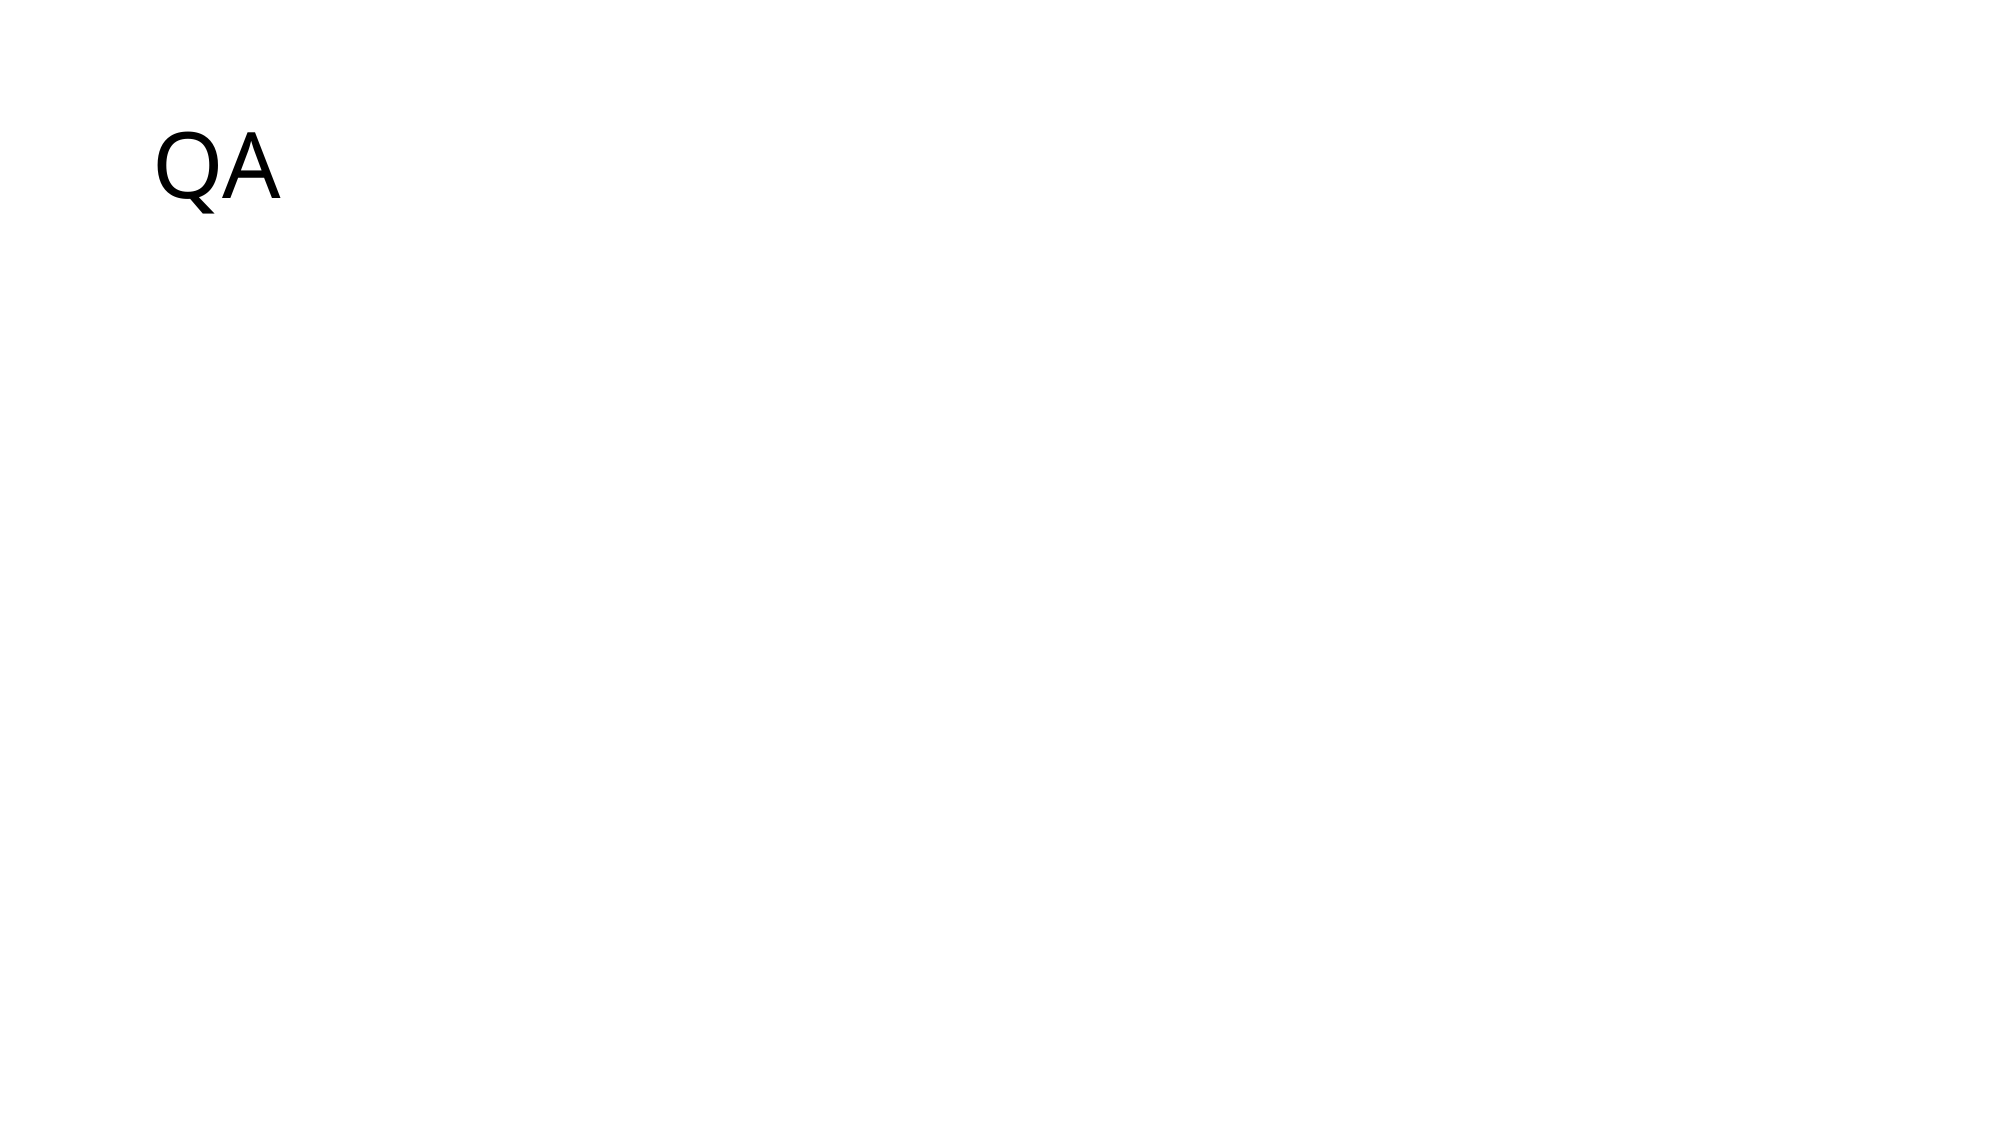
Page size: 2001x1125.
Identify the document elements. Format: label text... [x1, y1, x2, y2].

title QA [137, 59, 1863, 278]
